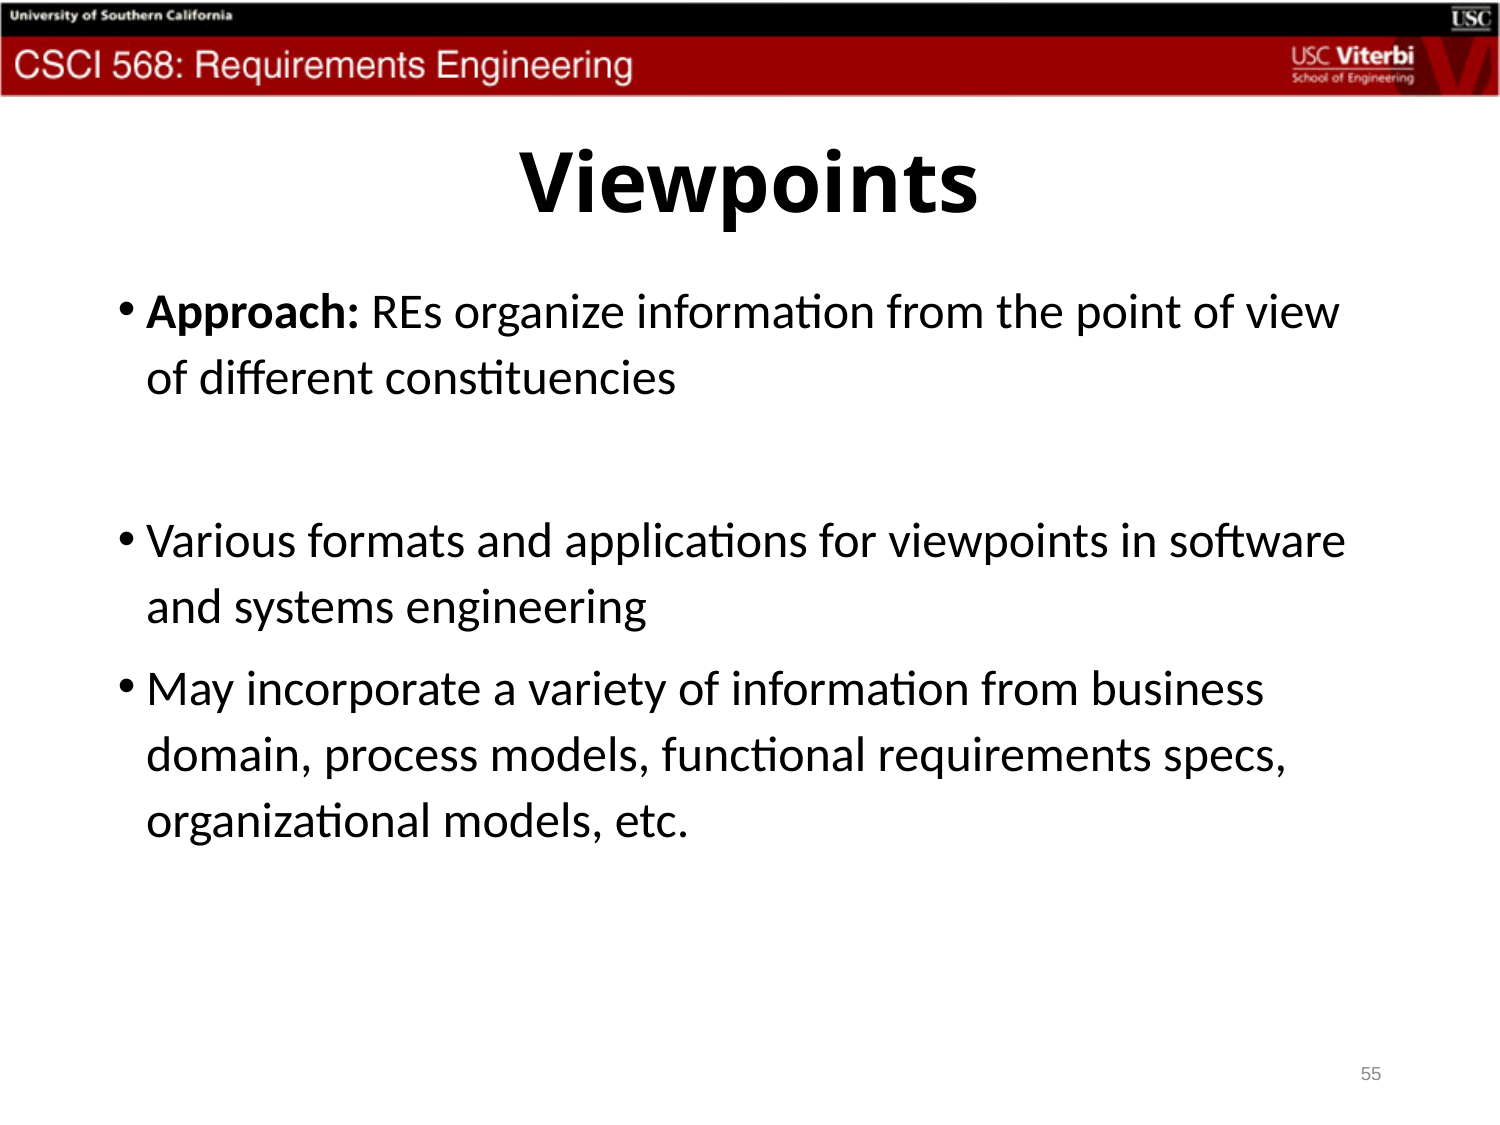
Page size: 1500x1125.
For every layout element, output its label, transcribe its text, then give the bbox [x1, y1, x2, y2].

slide_number 55 [1059, 1043, 1397, 1103]
title Viewpoints [102, 125, 1397, 200]
picture [0, 2, 1500, 97]
list Approach: REs organize information from the point of view of different constituencies Various formats and applications for viewpoints in software and systems engineering May incorporate a variety of information from business domain, process models, functional requirements specs, organizational models, etc. [102, 200, 1397, 1043]
